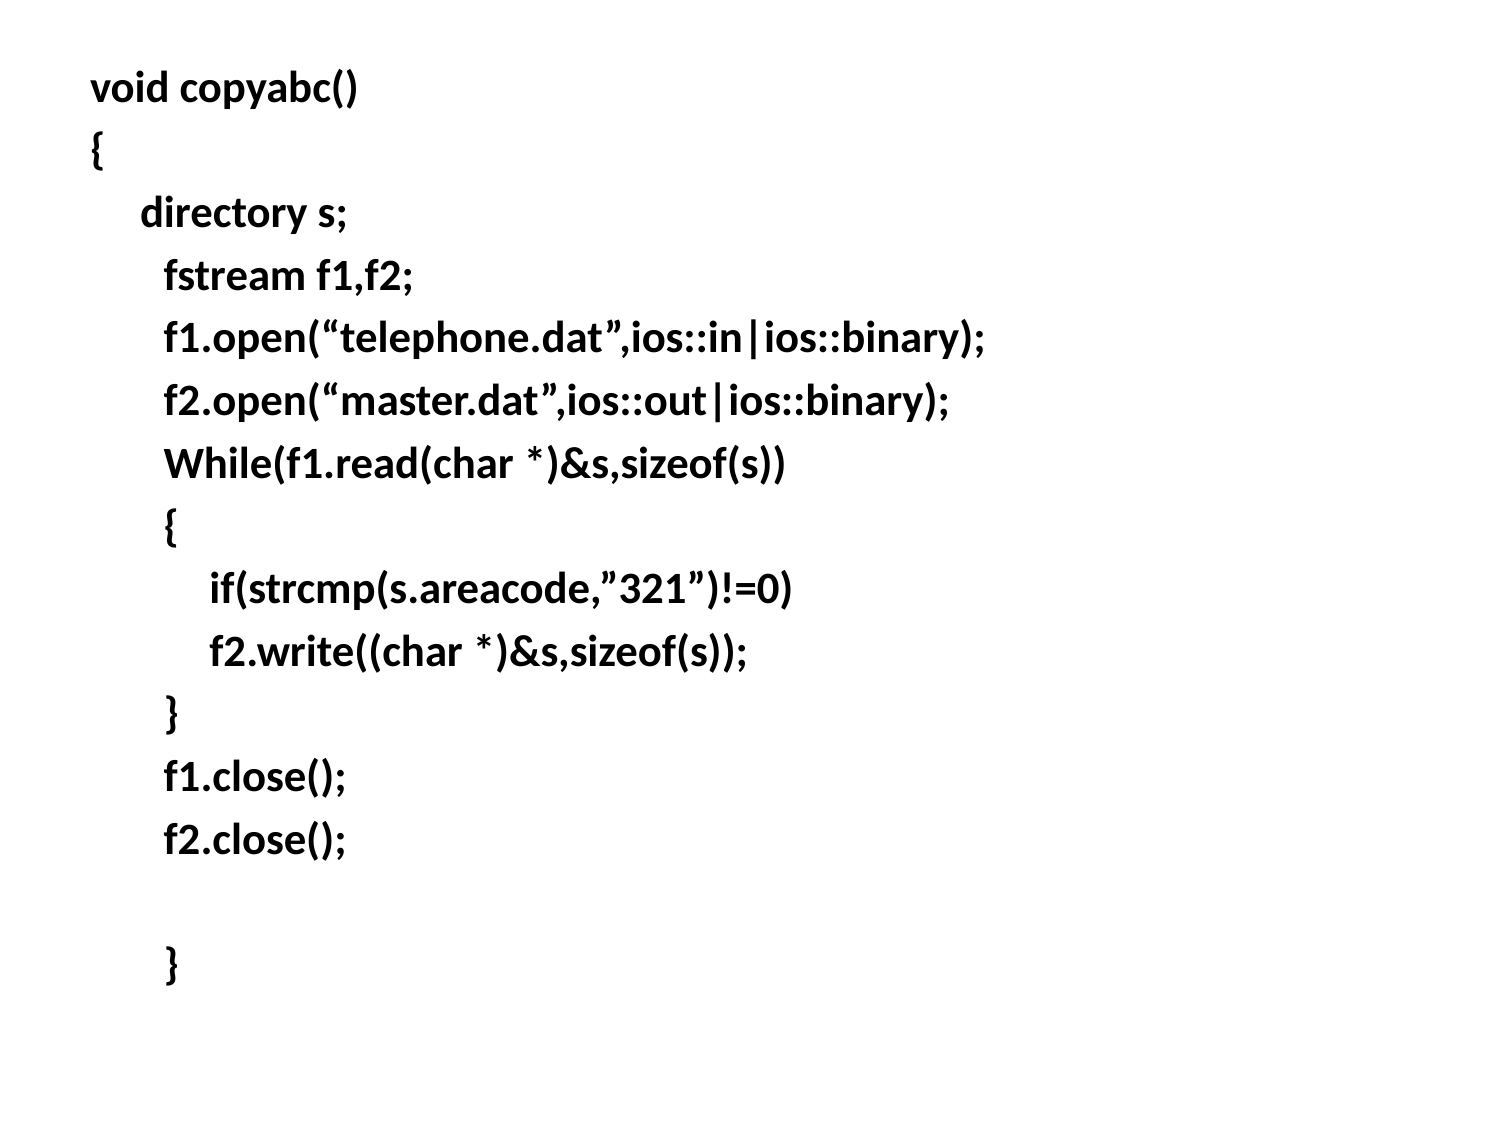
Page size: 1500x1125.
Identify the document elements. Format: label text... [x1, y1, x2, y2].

list void copyabc() { directory s; fstream f1,f2; f1.open(“telephone.dat”,ios::in|ios::binary); f2.open(“master.dat”,ios::out|ios::binary); While(f1.read(char *)&s,sizeof(s)) { if(strcmp(s.areacode,”321”)!=0) f2.write((char *)&s,sizeof(s)); } f1.close(); f2.close(); } [75, 50, 1425, 1005]
